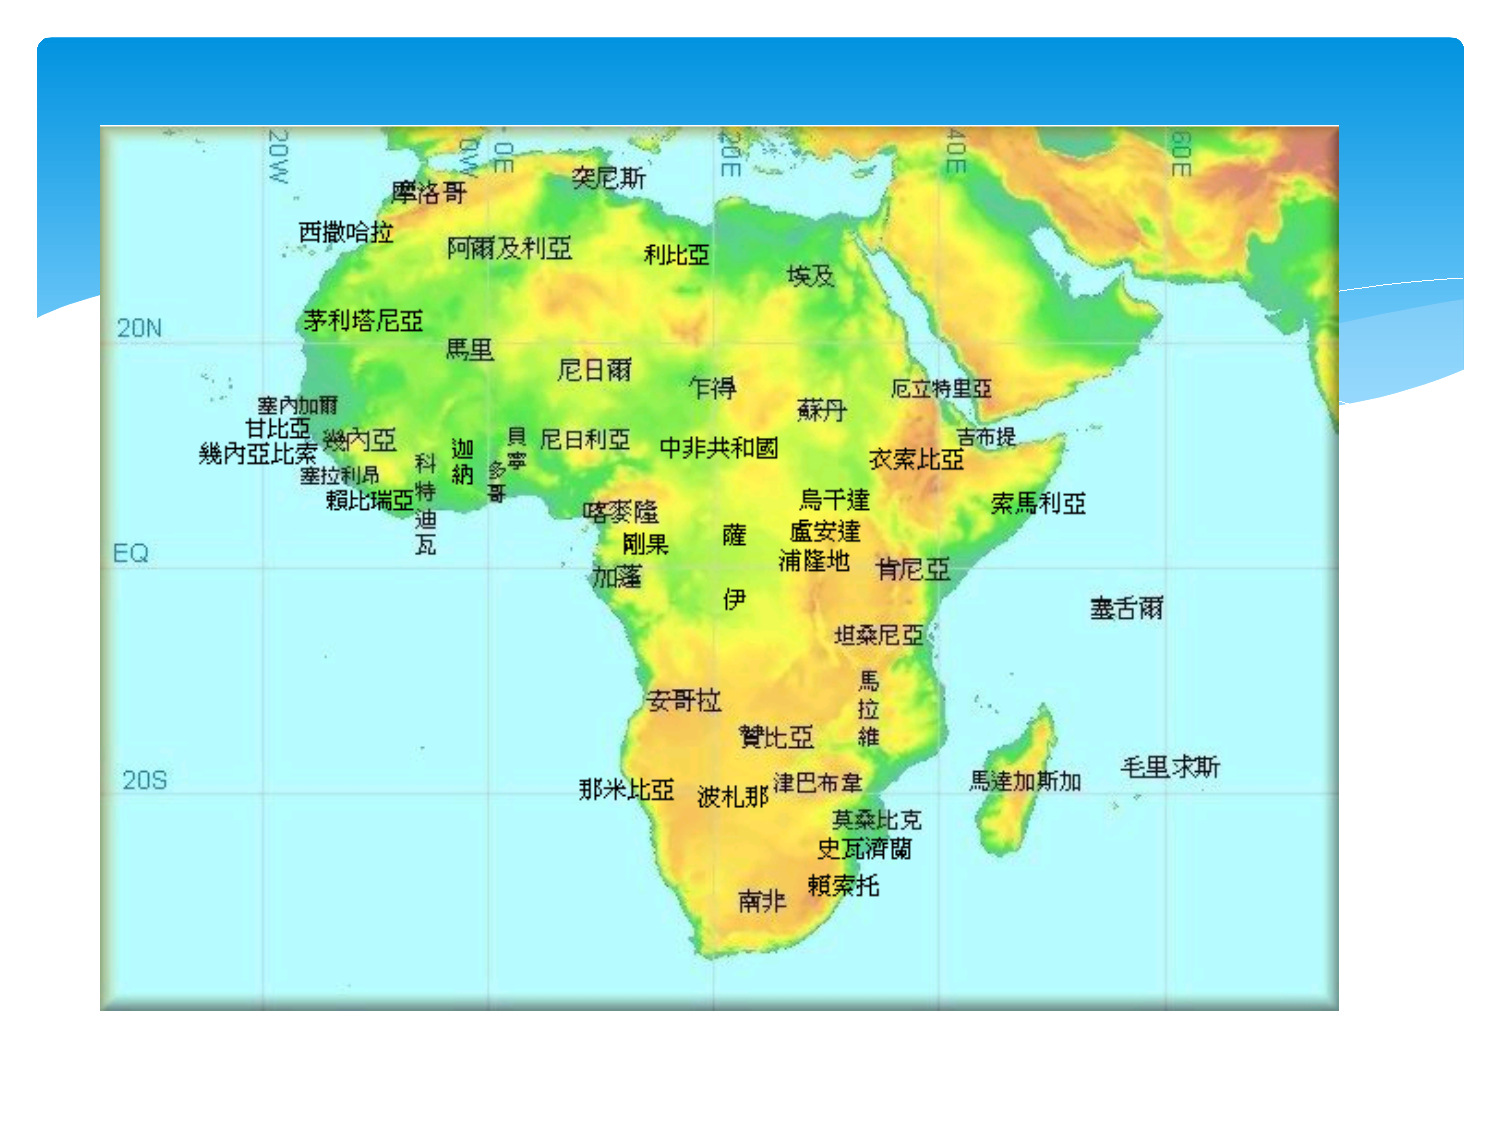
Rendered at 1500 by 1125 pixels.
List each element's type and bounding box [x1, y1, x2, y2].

picture [100, 125, 1340, 1011]
